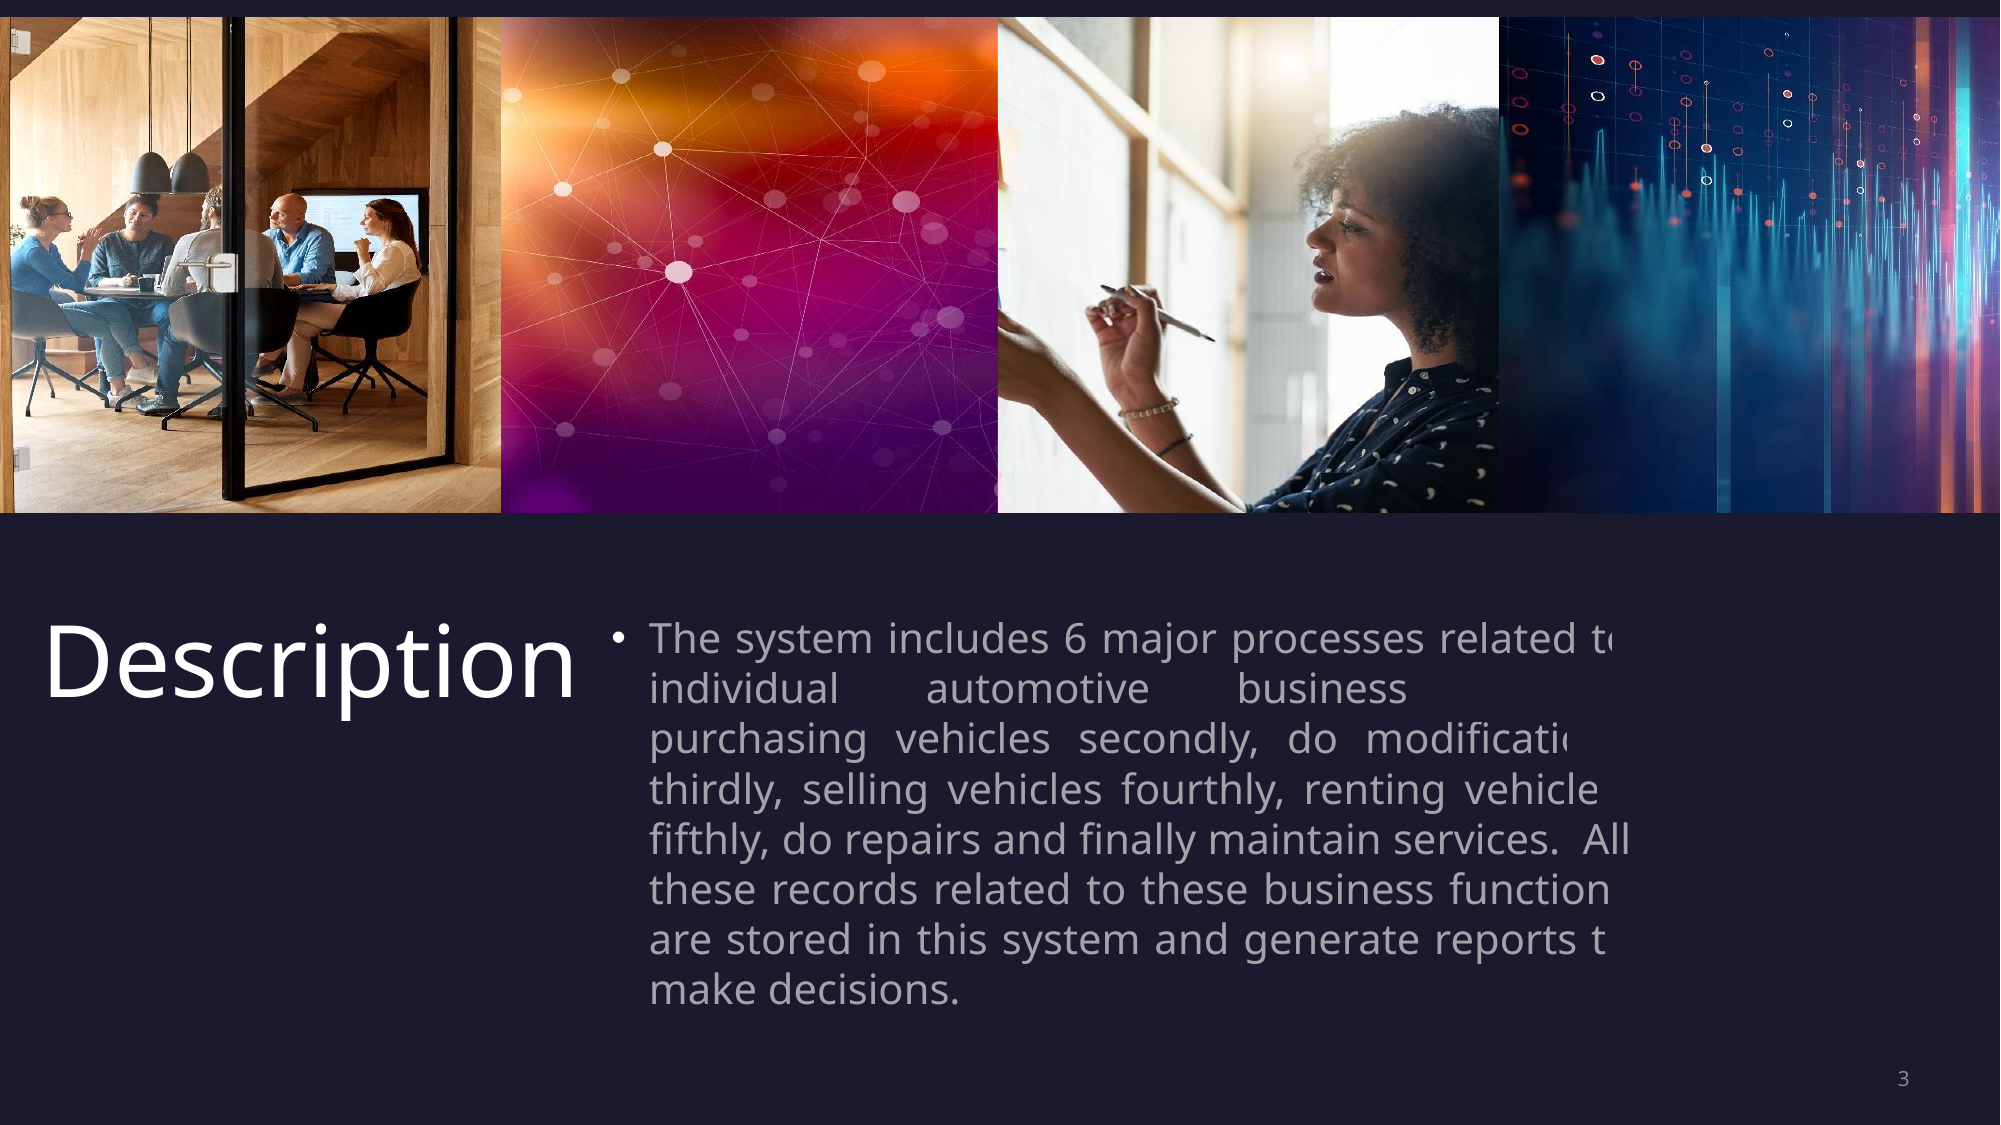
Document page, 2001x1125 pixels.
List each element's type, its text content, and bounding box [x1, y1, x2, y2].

title Description [41, 611, 780, 767]
slide_number 3 [1632, 1067, 1910, 1093]
list The system includes 6 major processes related to individual automotive business. Firstly, purchasing vehicles secondly, do modifications thirdly, selling vehicles fourthly, renting vehicles, fifthly, do repairs and finally maintain services. All these records related to these business functions are stored in this system and generate reports to make decisions. [611, 612, 1632, 1017]
picture [0, 17, 2000, 513]
